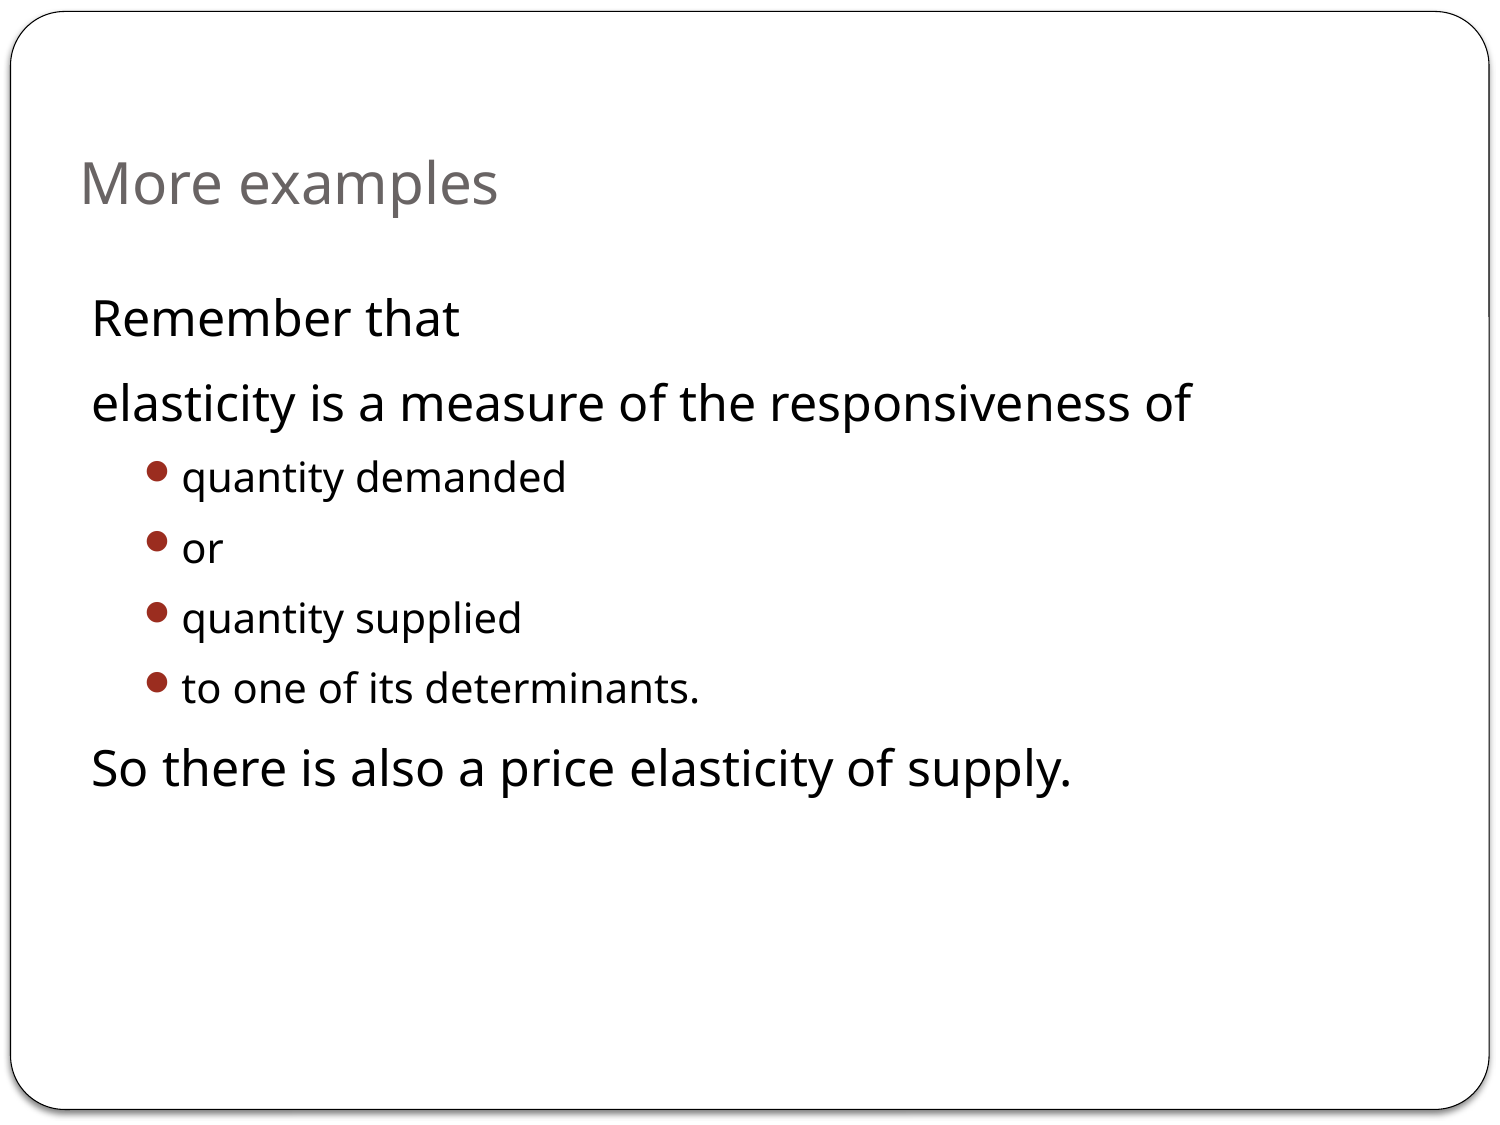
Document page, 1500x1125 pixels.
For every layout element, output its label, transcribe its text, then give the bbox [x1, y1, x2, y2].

list Remember that elasticity is a measure of the responsiveness of quantity demanded or quantity supplied to one of its determinants. So there is also a price elasticity of supply. [76, 278, 1438, 1075]
title More examples [64, 137, 1425, 232]
